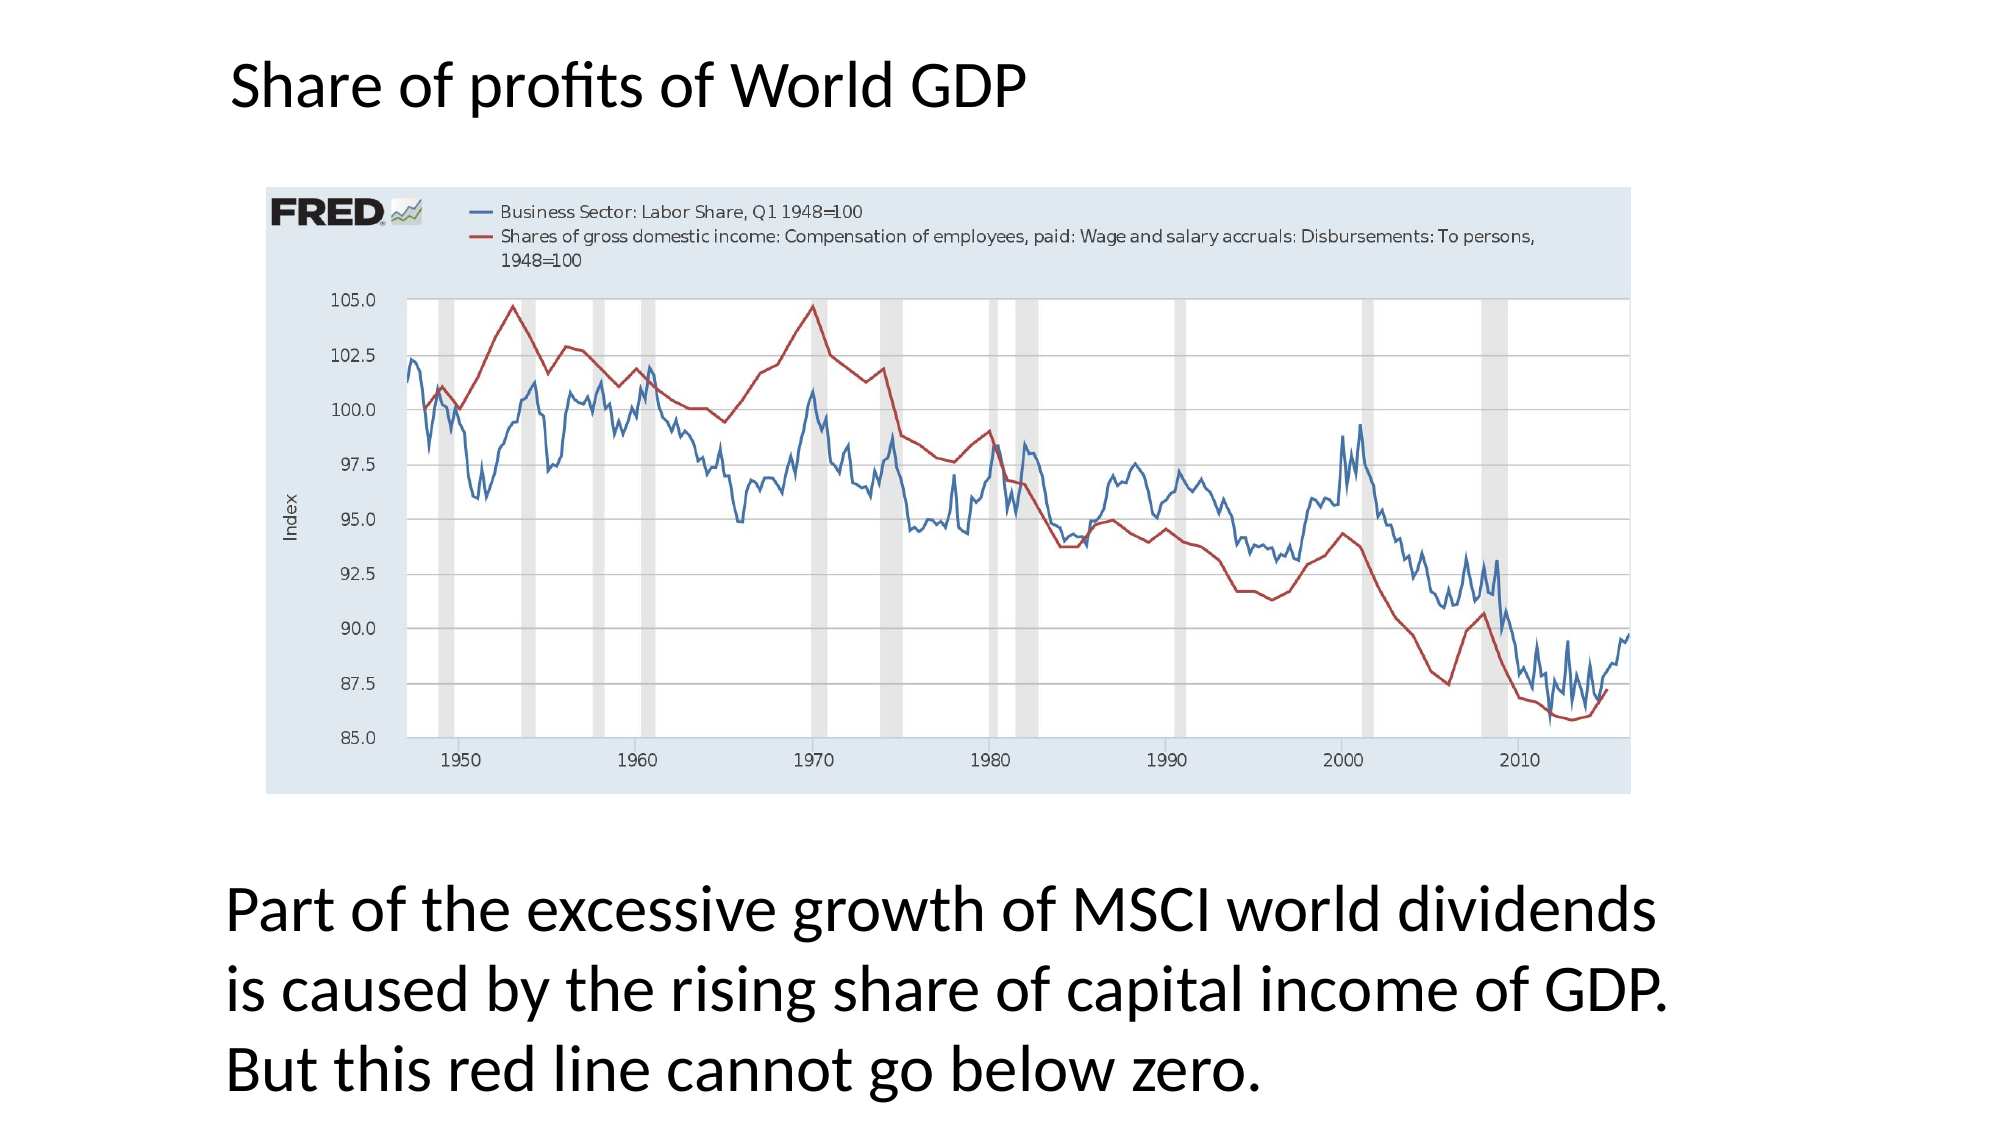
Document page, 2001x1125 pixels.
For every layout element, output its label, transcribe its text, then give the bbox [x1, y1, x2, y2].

text_box Share of profits of World GDP [215, 33, 1753, 129]
text_box Part of the excessive growth of MSCI world dividends is caused by the rising share of capital income of GDP. But this red line cannot go below zero. [210, 857, 1748, 1113]
picture [266, 187, 1631, 794]
